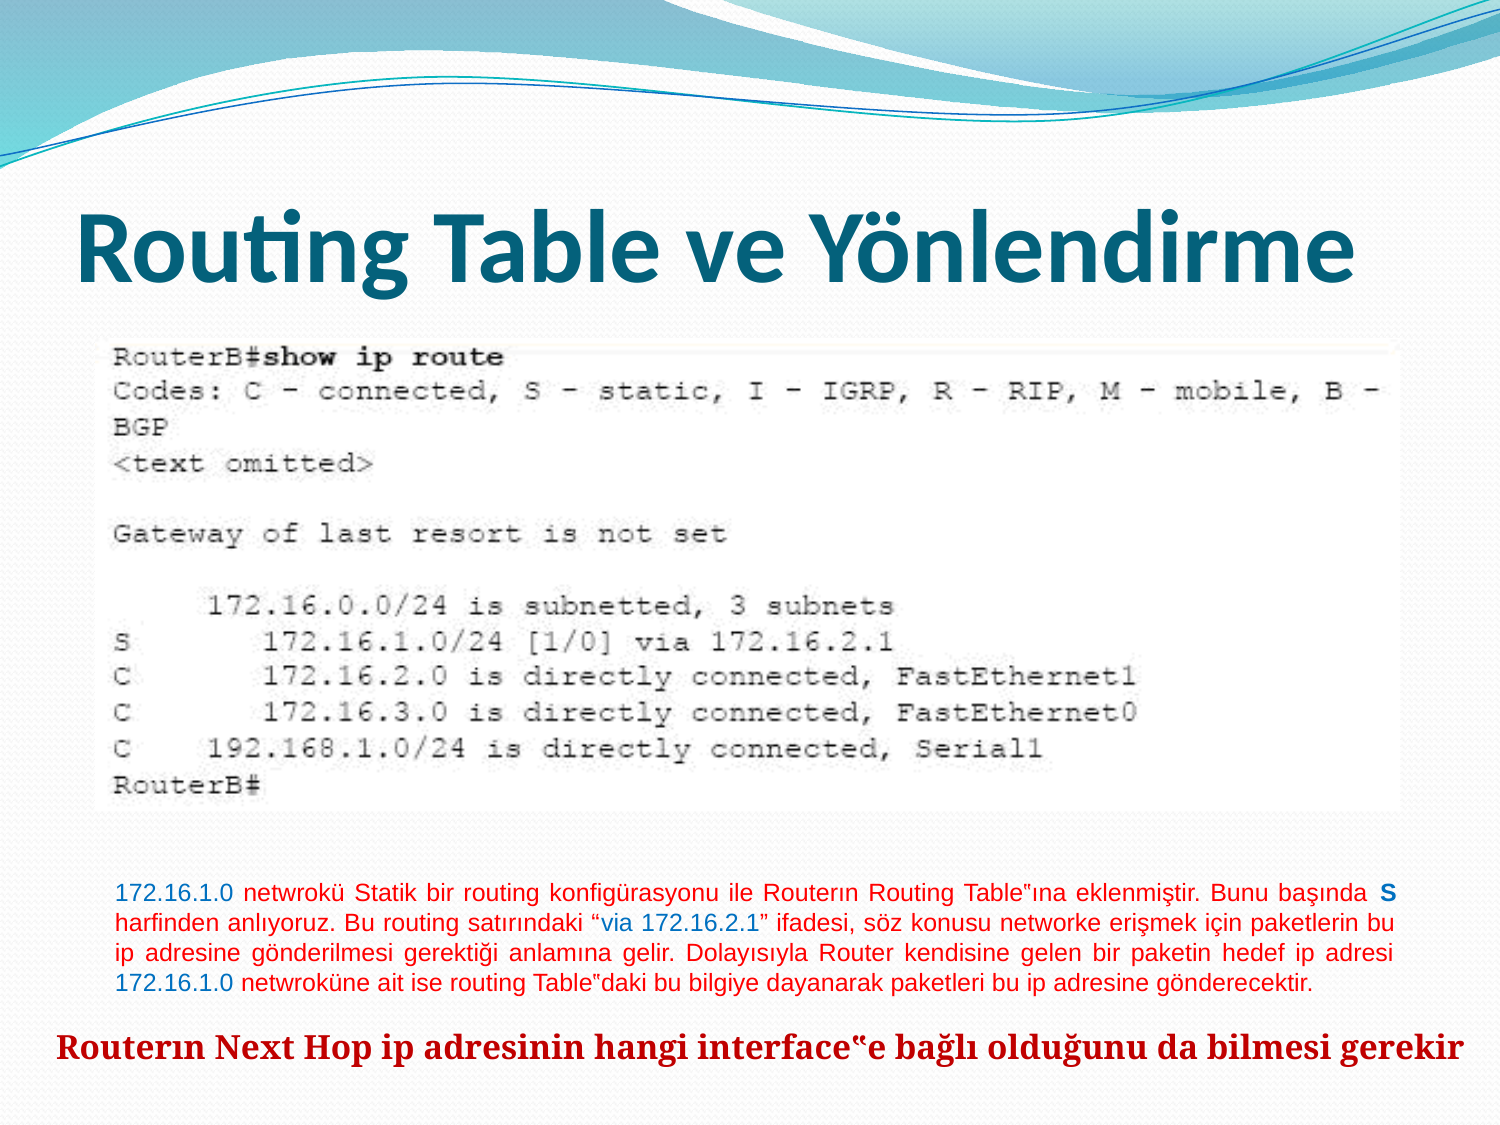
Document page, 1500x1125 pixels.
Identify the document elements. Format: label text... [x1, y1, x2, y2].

text_box Routerın Next Hop ip adresinin hangi interface‟e bağlı olduğunu da bilmesi gerekir [41, 1018, 1500, 1074]
text_box 172.16.1.0 netwrokü Statik bir routing konfigürasyonu ile Routerın Routing Table‟ına eklenmiştir. Bunu başında S harfinden anlıyoruz. Bu routing satırındaki “via 172.16.2.1” ifadesi, söz konusu networke erişmek için paketlerin bu ip adresine gönderilmesi gerektiği anlamına gelir. Dolayısıyla Router kendisine gelen bir paketin hedef ip adresi 172.16.1.0 netwroküne ait ise routing Table‟daki bu bilgiye dayanarak paketleri bu ip adresine gönderecektir. [100, 869, 1412, 1005]
picture [94, 337, 1400, 811]
title Routing Table ve Yönlendirme [75, 115, 1425, 303]
